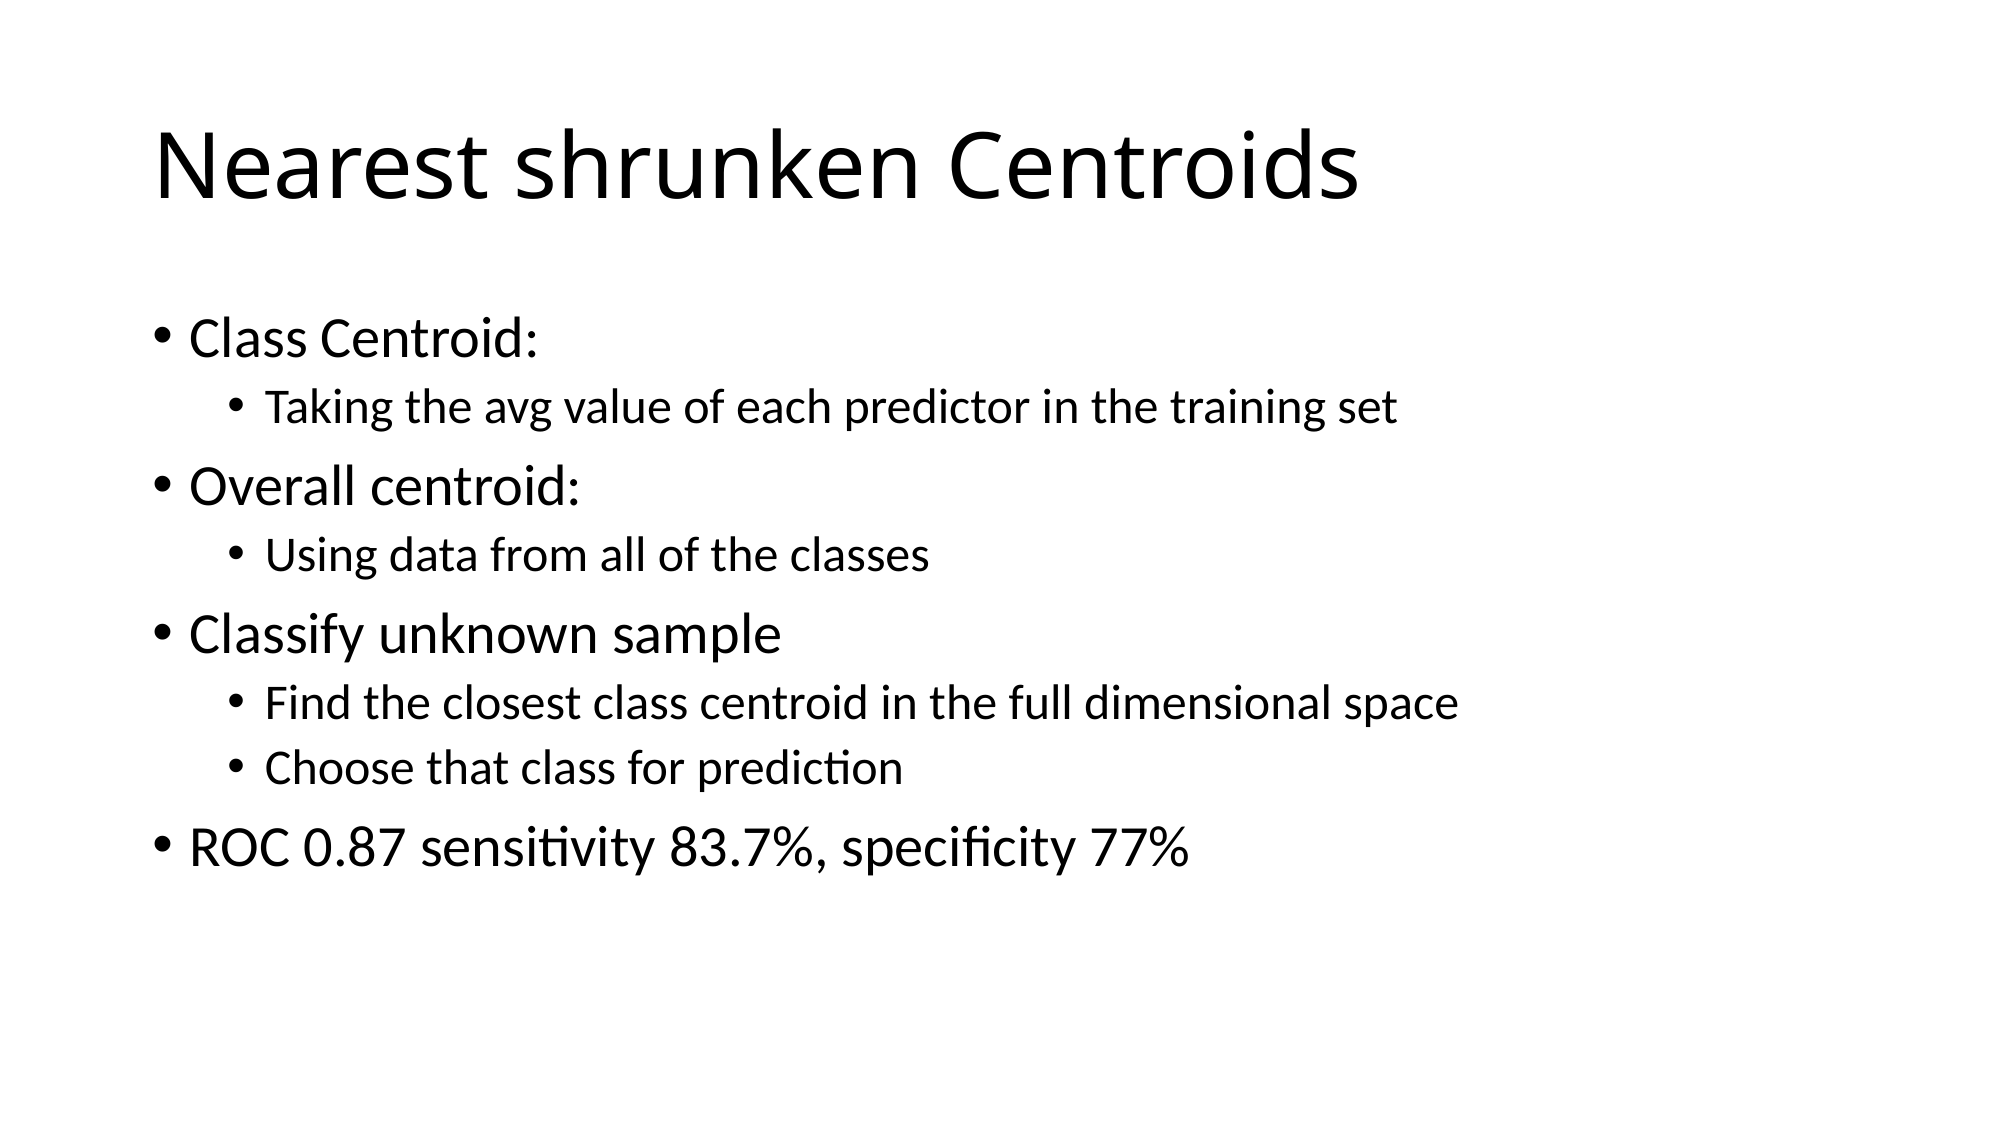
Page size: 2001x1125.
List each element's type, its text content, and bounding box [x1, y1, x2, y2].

title Nearest shrunken Centroids [137, 59, 1863, 278]
list Class Centroid: Taking the avg value of each predictor in the training set Overall centroid: Using data from all of the classes Classify unknown sample Find the closest class centroid in the full dimensional space Choose that class for prediction ROC 0.87 sensitivity 83.7%, specificity 77% [137, 299, 1863, 1014]
